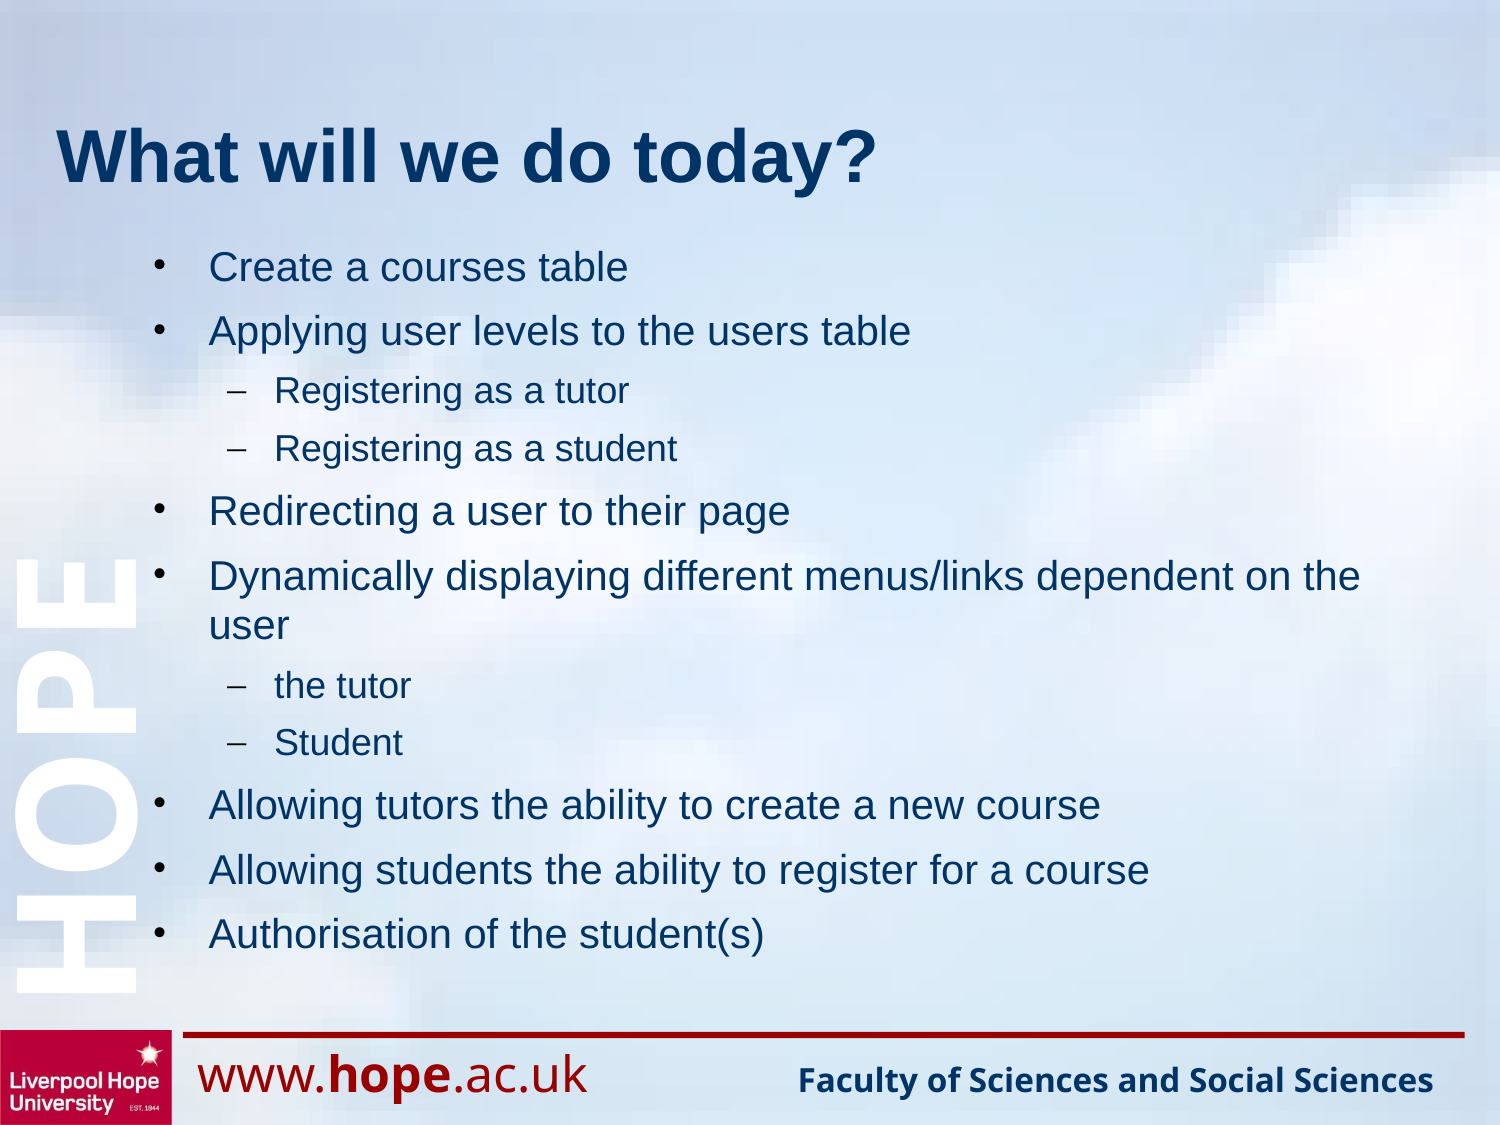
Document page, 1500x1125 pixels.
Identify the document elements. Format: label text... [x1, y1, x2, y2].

list Create a courses table Applying user levels to the users table Registering as a tutor Registering as a student Redirecting a user to their page Dynamically displaying different menus/links dependent on the user the tutor Student Allowing tutors the ability to create a new course Allowing students the ability to register for a course Authorisation of the student(s) [137, 231, 1400, 999]
picture [0, 1030, 172, 1125]
title What will we do today? [41, 42, 1318, 207]
